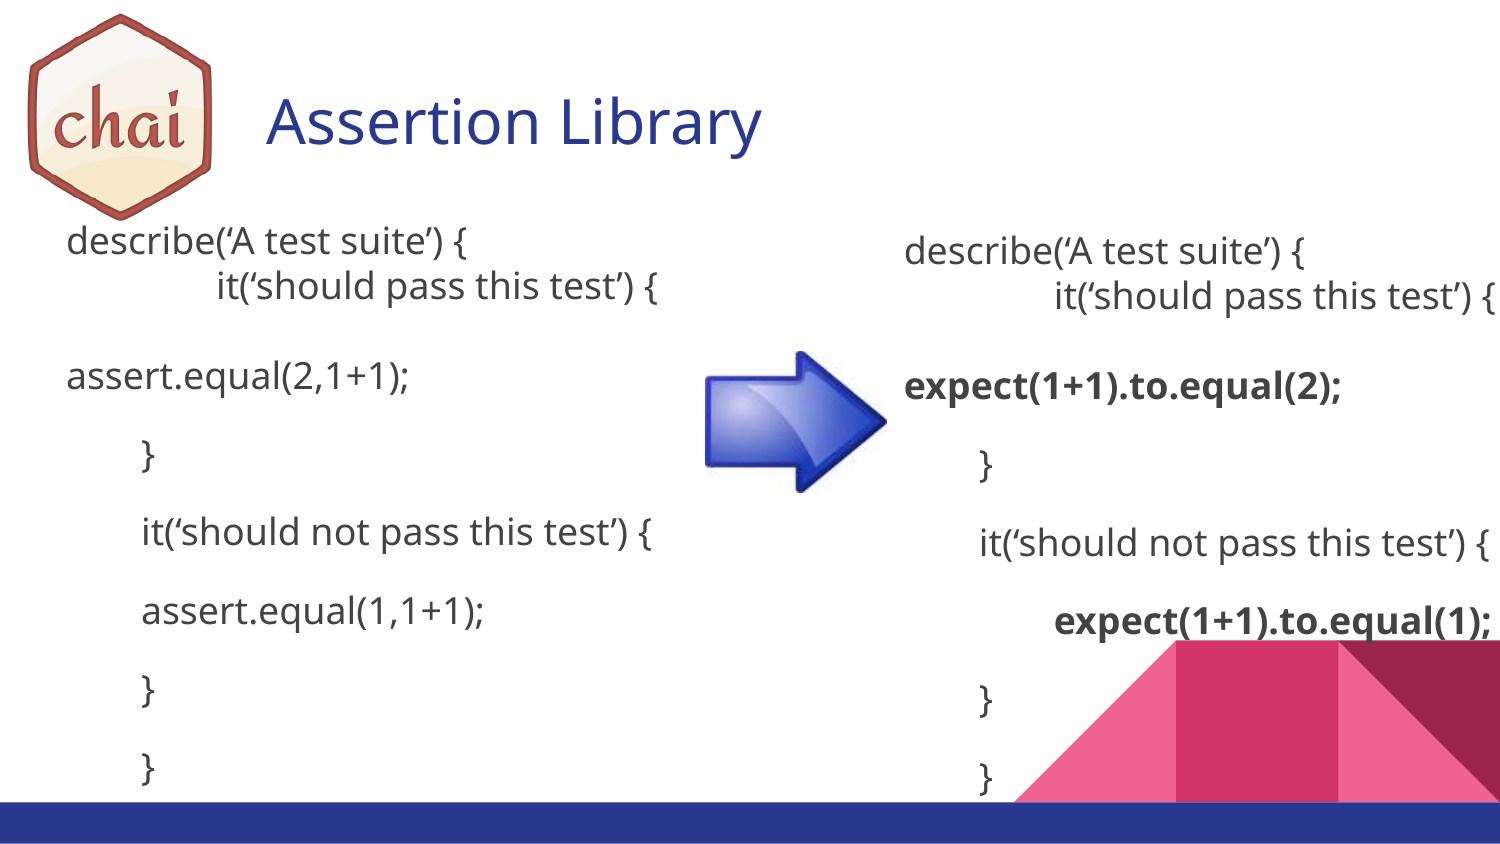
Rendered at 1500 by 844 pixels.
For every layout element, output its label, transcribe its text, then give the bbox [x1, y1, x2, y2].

picture [27, 13, 213, 221]
picture [705, 351, 887, 493]
list describe(‘A test suite’) { it(‘should pass this test’) { expect(1+1).to.equal(2); } it(‘should not pass this test’) { expect(1+1).to.equal(1); } } [888, 211, 1500, 760]
title Assertion Library [251, 67, 1341, 167]
list describe(‘A test suite’) { it(‘should pass this test’) { assert.equal(2,1+1); } it(‘should not pass this test’) { assert.equal(1,1+1); } } [51, 201, 704, 750]
